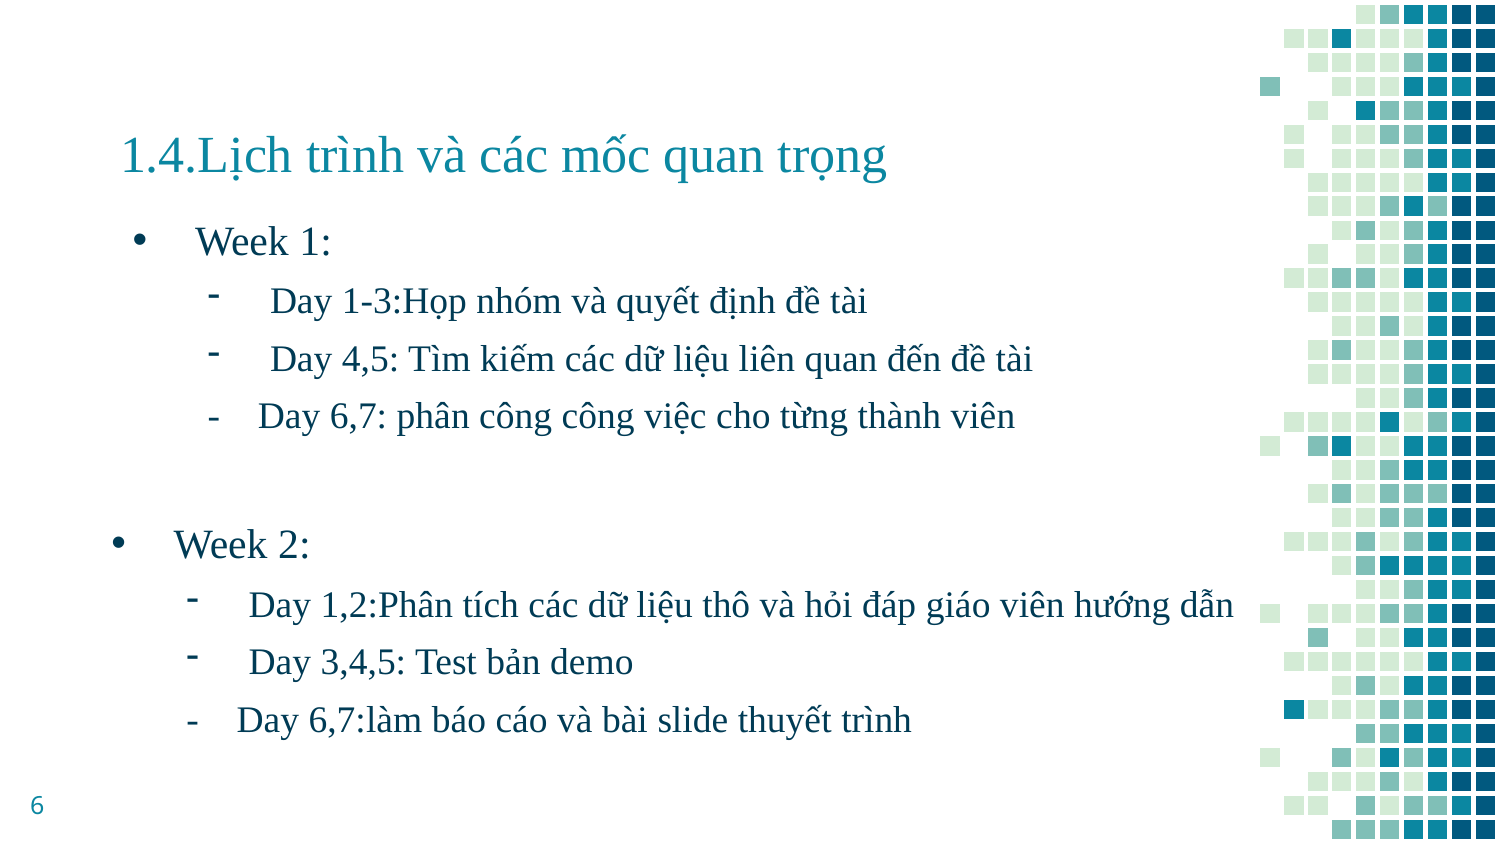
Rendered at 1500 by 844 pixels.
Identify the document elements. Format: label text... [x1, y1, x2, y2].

slide_number 6 [15, 774, 105, 839]
title 1.4.Lịch trình và các mốc quan trọng [105, 57, 1215, 198]
text_box Week 2: Day 1,2:Phân tích các dữ liệu thô và hỏi đáp giáo viên hướng dẫn Day 3,4,5: Test bản demo - Day 6,7:làm báo cáo và bài slide thuyết trình [83, 502, 1417, 807]
list Week 1: Day 1-3:Họp nhóm và quyết định đề tài Day 4,5: Tìm kiếm các dữ liệu liên quan đến đề tài - Day 6,7: phân công công việc cho từng thành viên [105, 198, 1438, 504]
